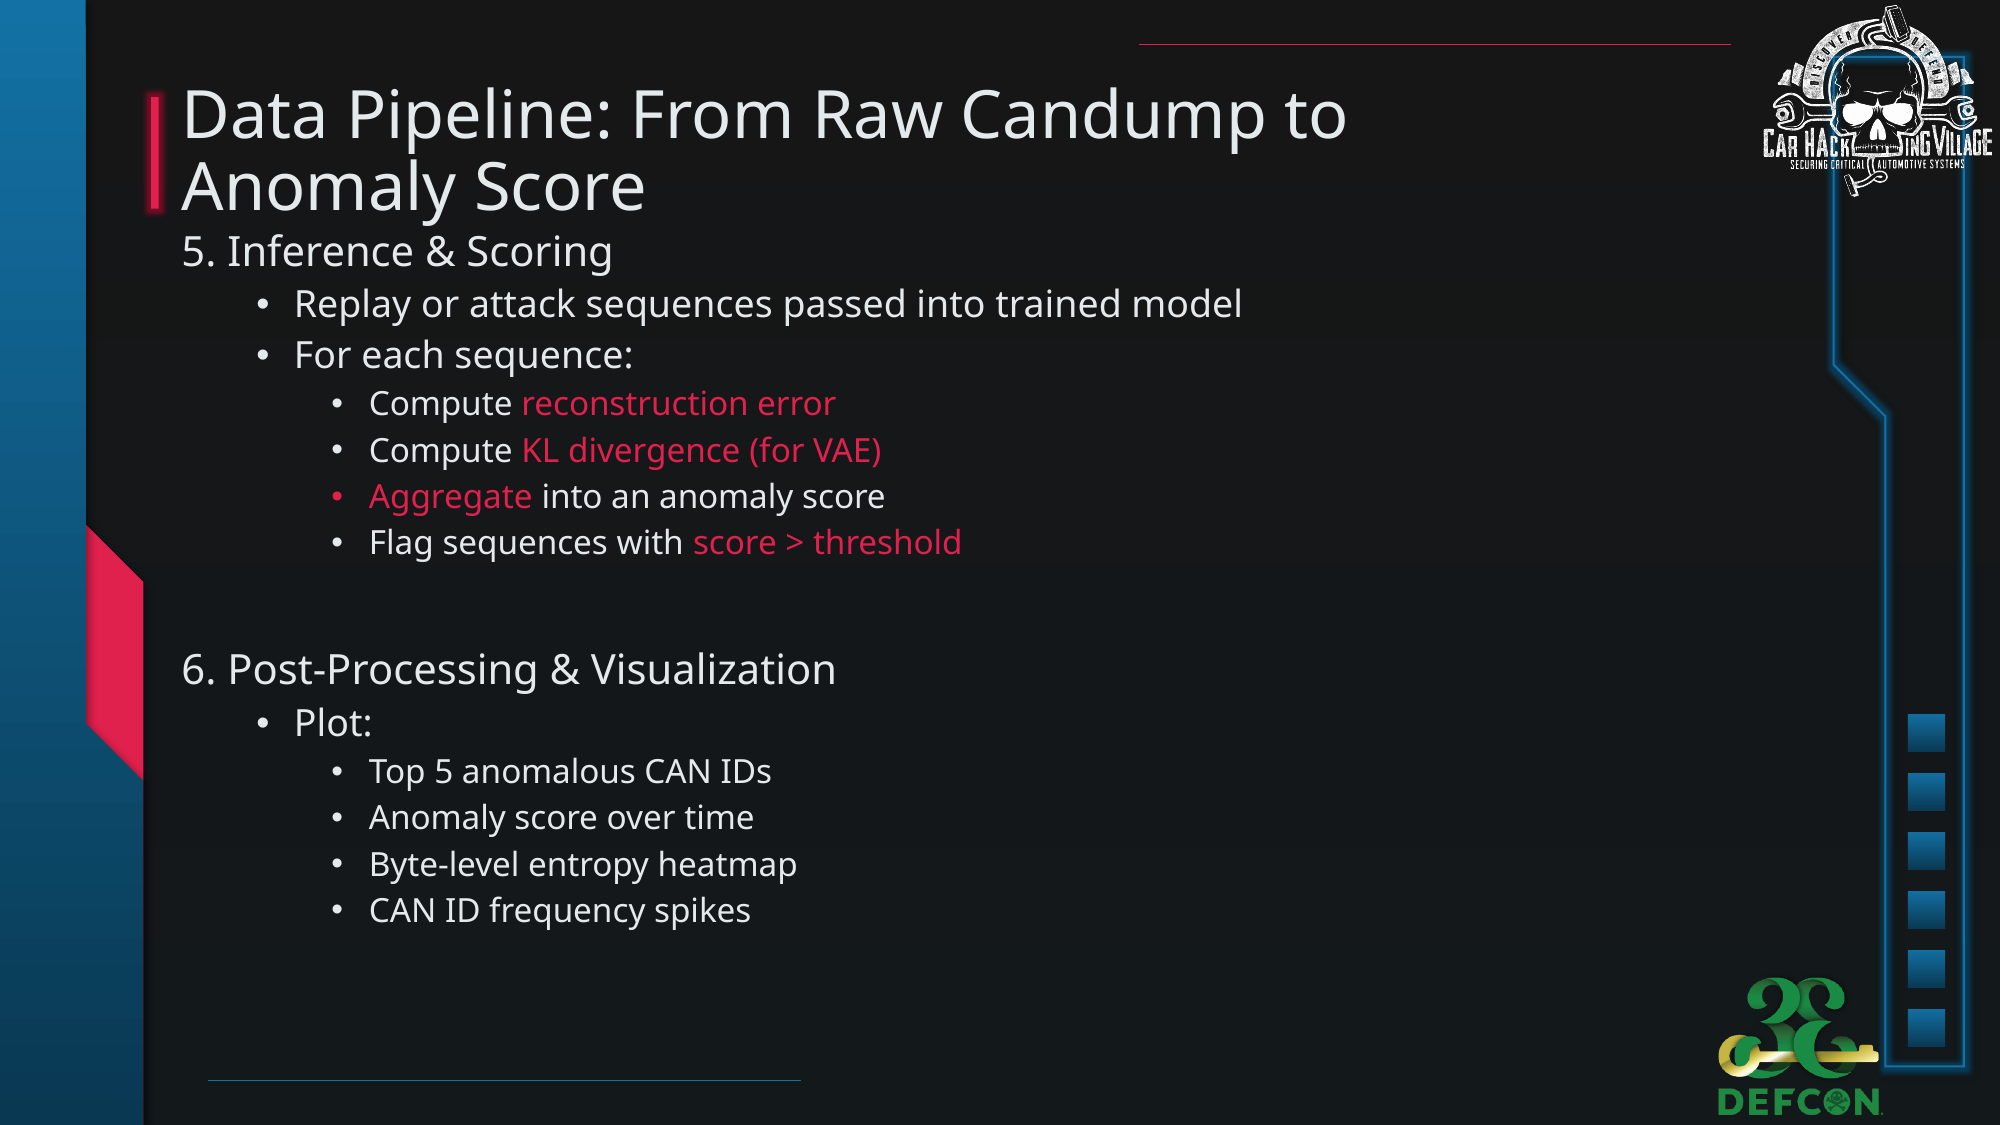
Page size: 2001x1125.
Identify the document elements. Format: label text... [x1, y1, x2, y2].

picture [1757, 3, 2001, 217]
title Data Pipeline: From Raw Candump to Anomaly Score [166, 97, 1623, 209]
list 5. Inference & Scoring Replay or attack sequences passed into trained model For each sequence: Compute reconstruction error Compute KL divergence (for VAE) Aggregate into an anomaly score Flag sequences with score > threshold 6. Post-Processing & Visualization Plot: Top 5 anomalous CAN IDs Anomaly score over time Byte-level entropy heatmap CAN ID frequency spikes [166, 222, 1804, 1028]
picture [1711, 973, 1890, 1120]
